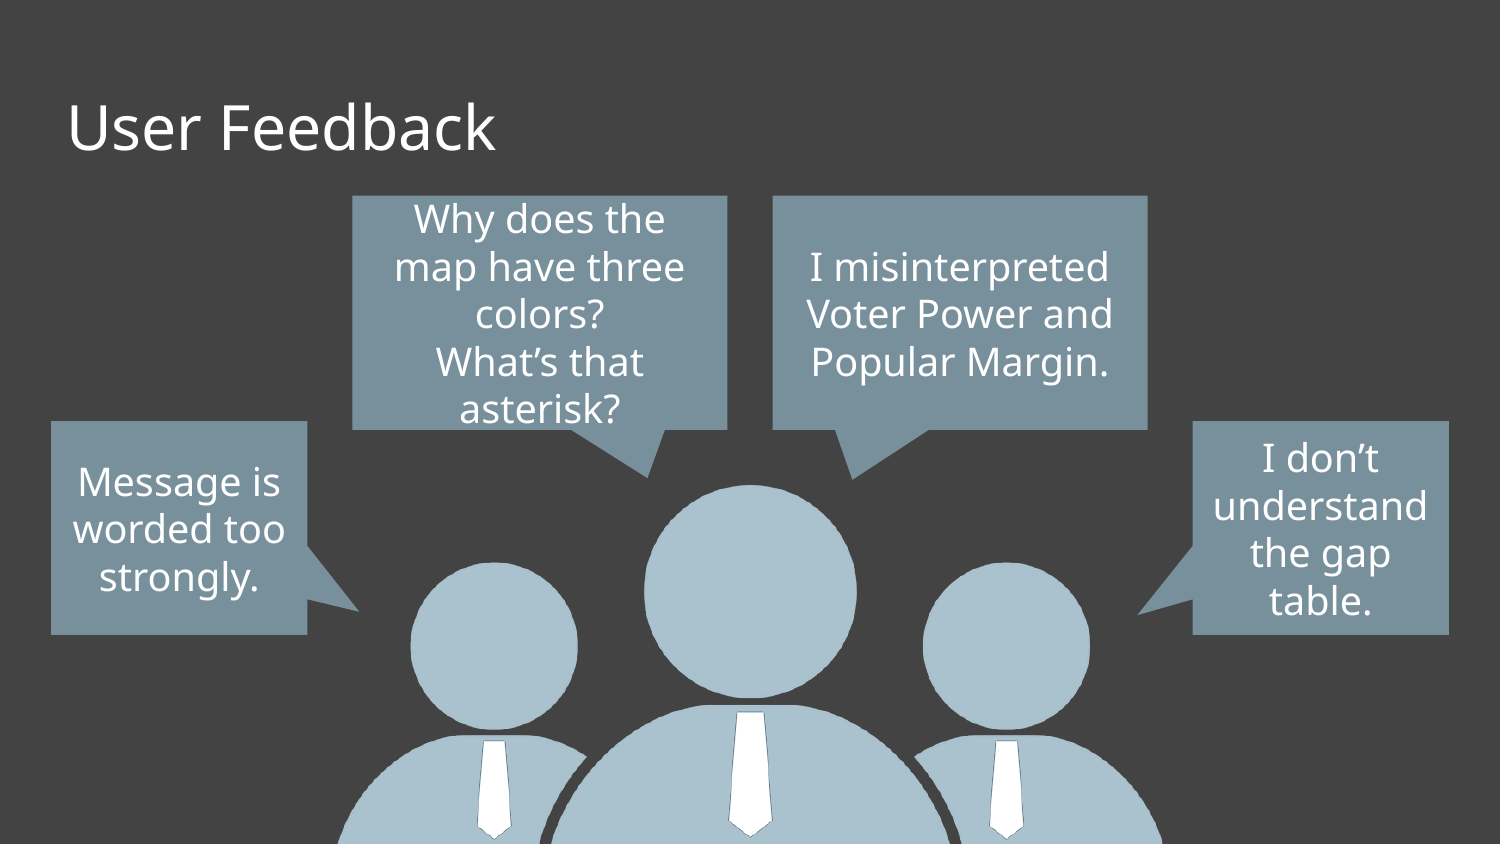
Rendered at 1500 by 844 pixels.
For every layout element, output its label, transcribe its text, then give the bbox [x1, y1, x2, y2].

title User Feedback [51, 72, 1449, 167]
picture [337, 458, 1163, 844]
text_box I misinterpreted Voter Power and Popular Margin. [772, 195, 1148, 456]
text_box Why does the map have three colors? What’s that asterisk? [352, 195, 728, 456]
text_box Message is worded too strongly. [51, 421, 332, 635]
text_box I don’t understand the gap table. [1167, 421, 1449, 635]
